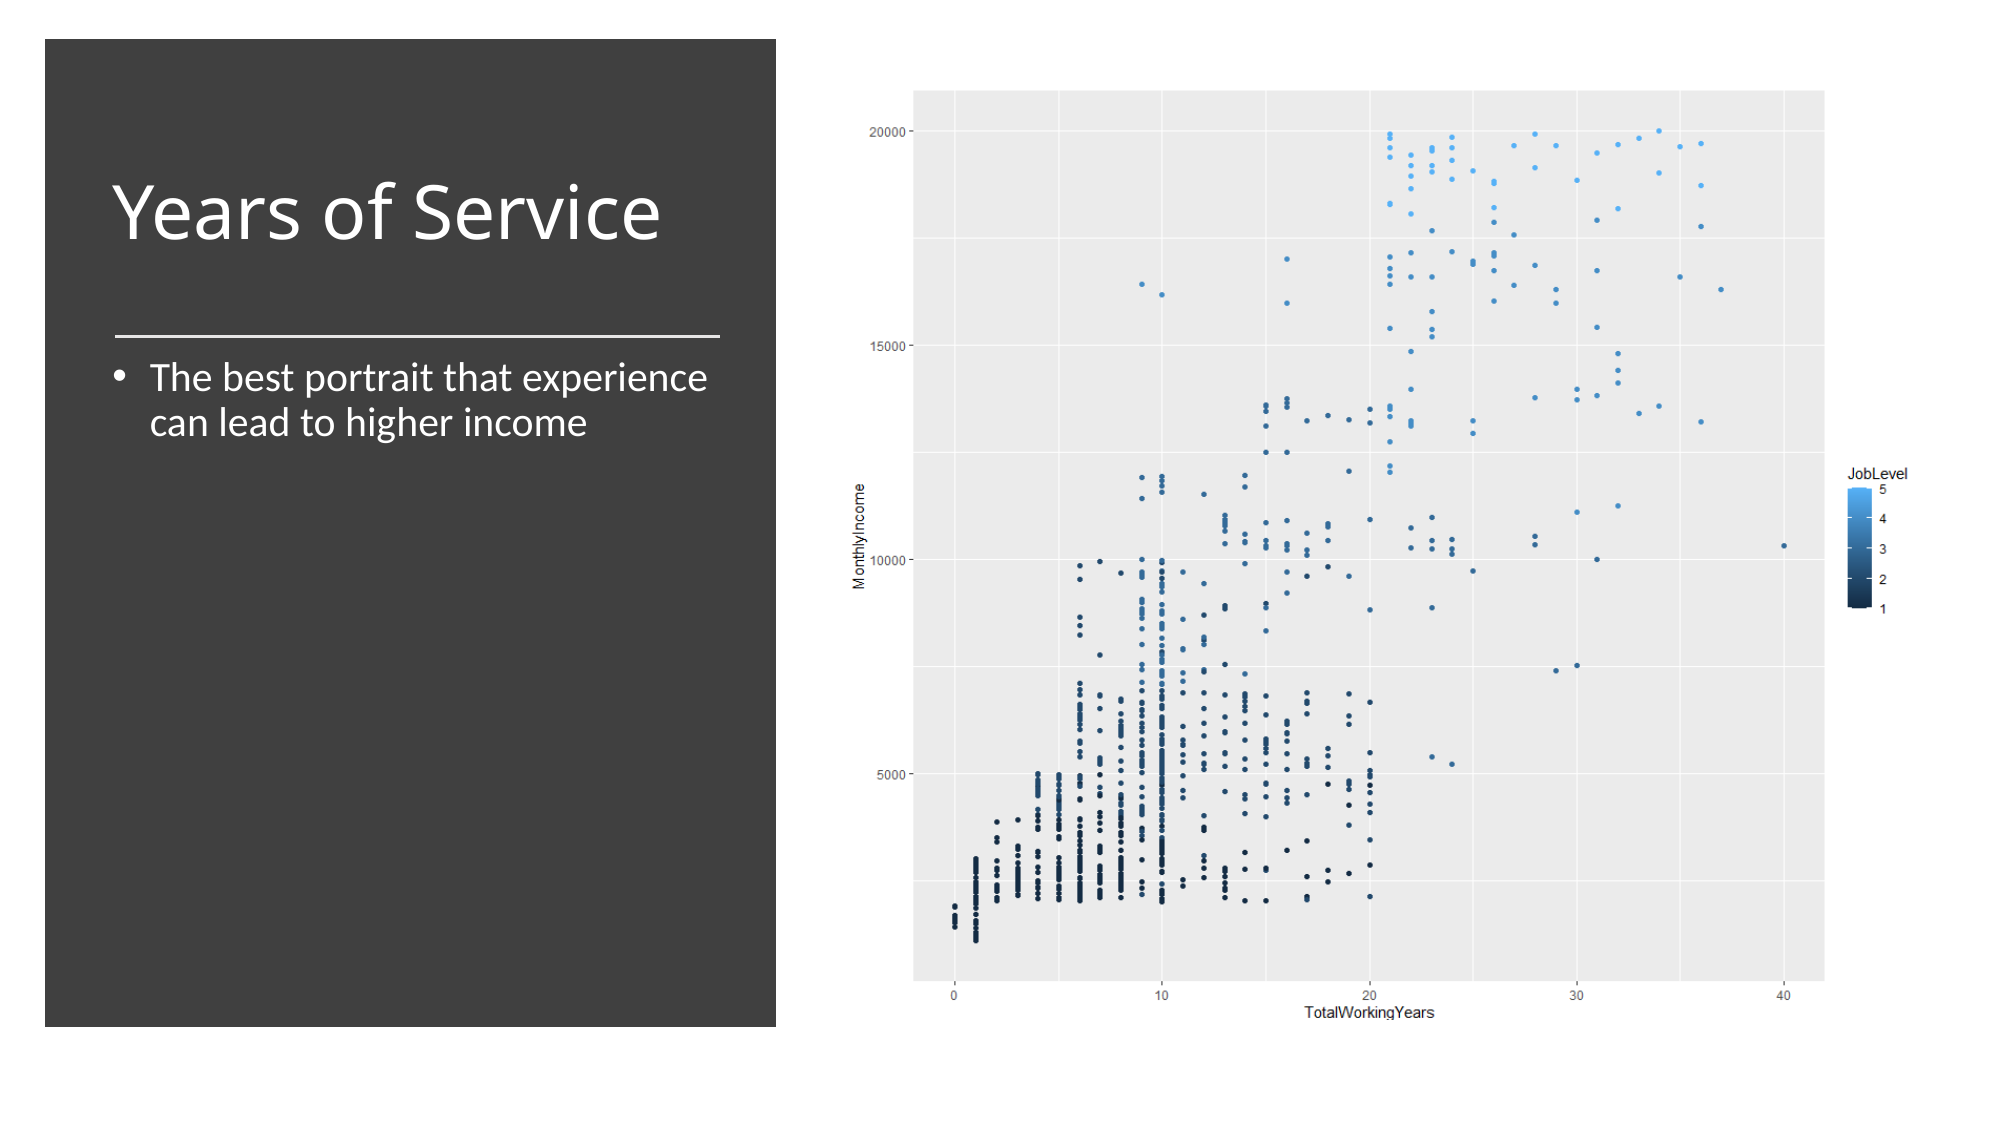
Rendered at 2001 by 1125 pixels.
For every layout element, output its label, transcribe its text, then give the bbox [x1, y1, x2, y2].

picture [843, 79, 1916, 1020]
text_box [54, 49, 767, 1018]
title Years of Service [97, 105, 725, 326]
list The best portrait that experience can lead to higher income [97, 348, 725, 967]
